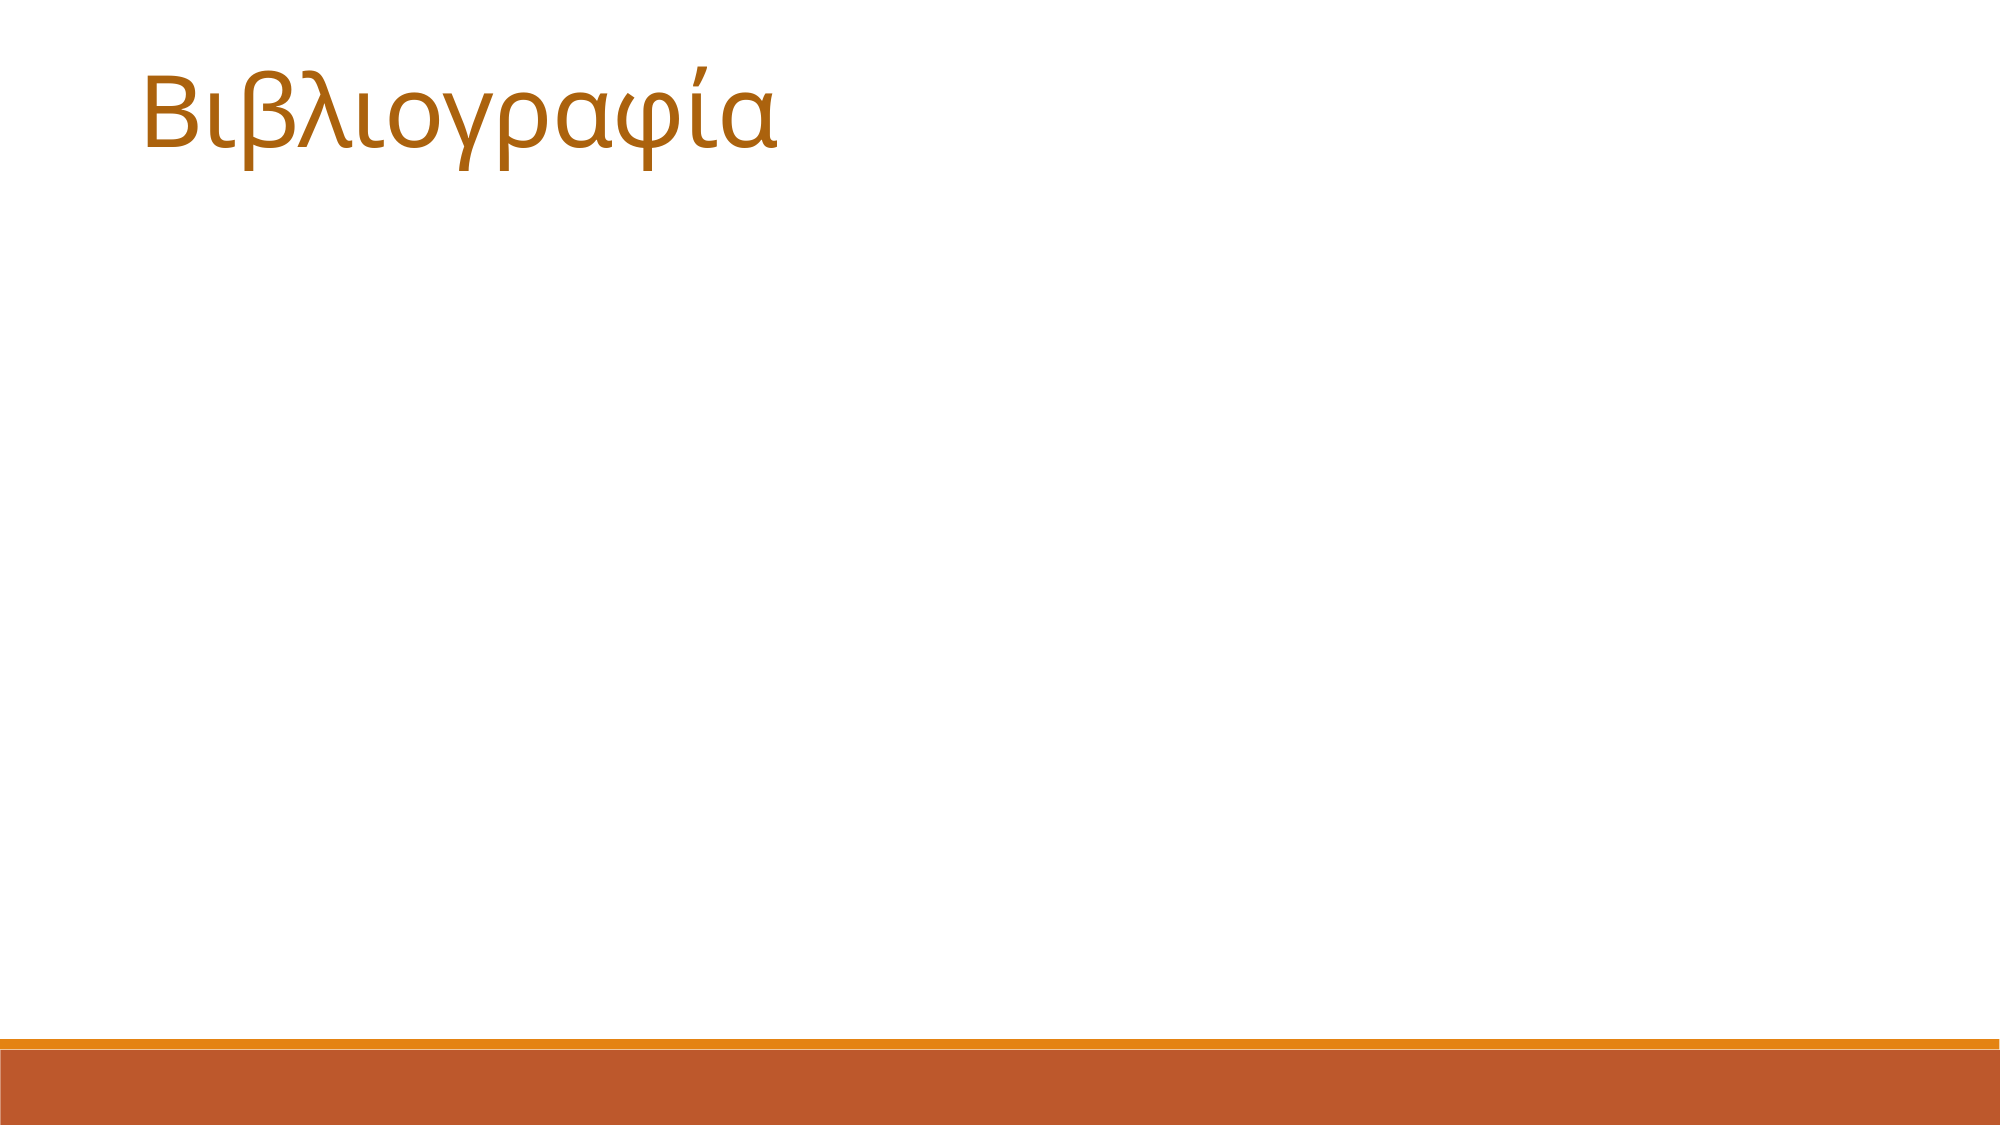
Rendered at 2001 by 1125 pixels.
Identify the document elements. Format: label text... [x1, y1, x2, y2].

text_box Βιβλιογραφία [123, 56, 1435, 176]
